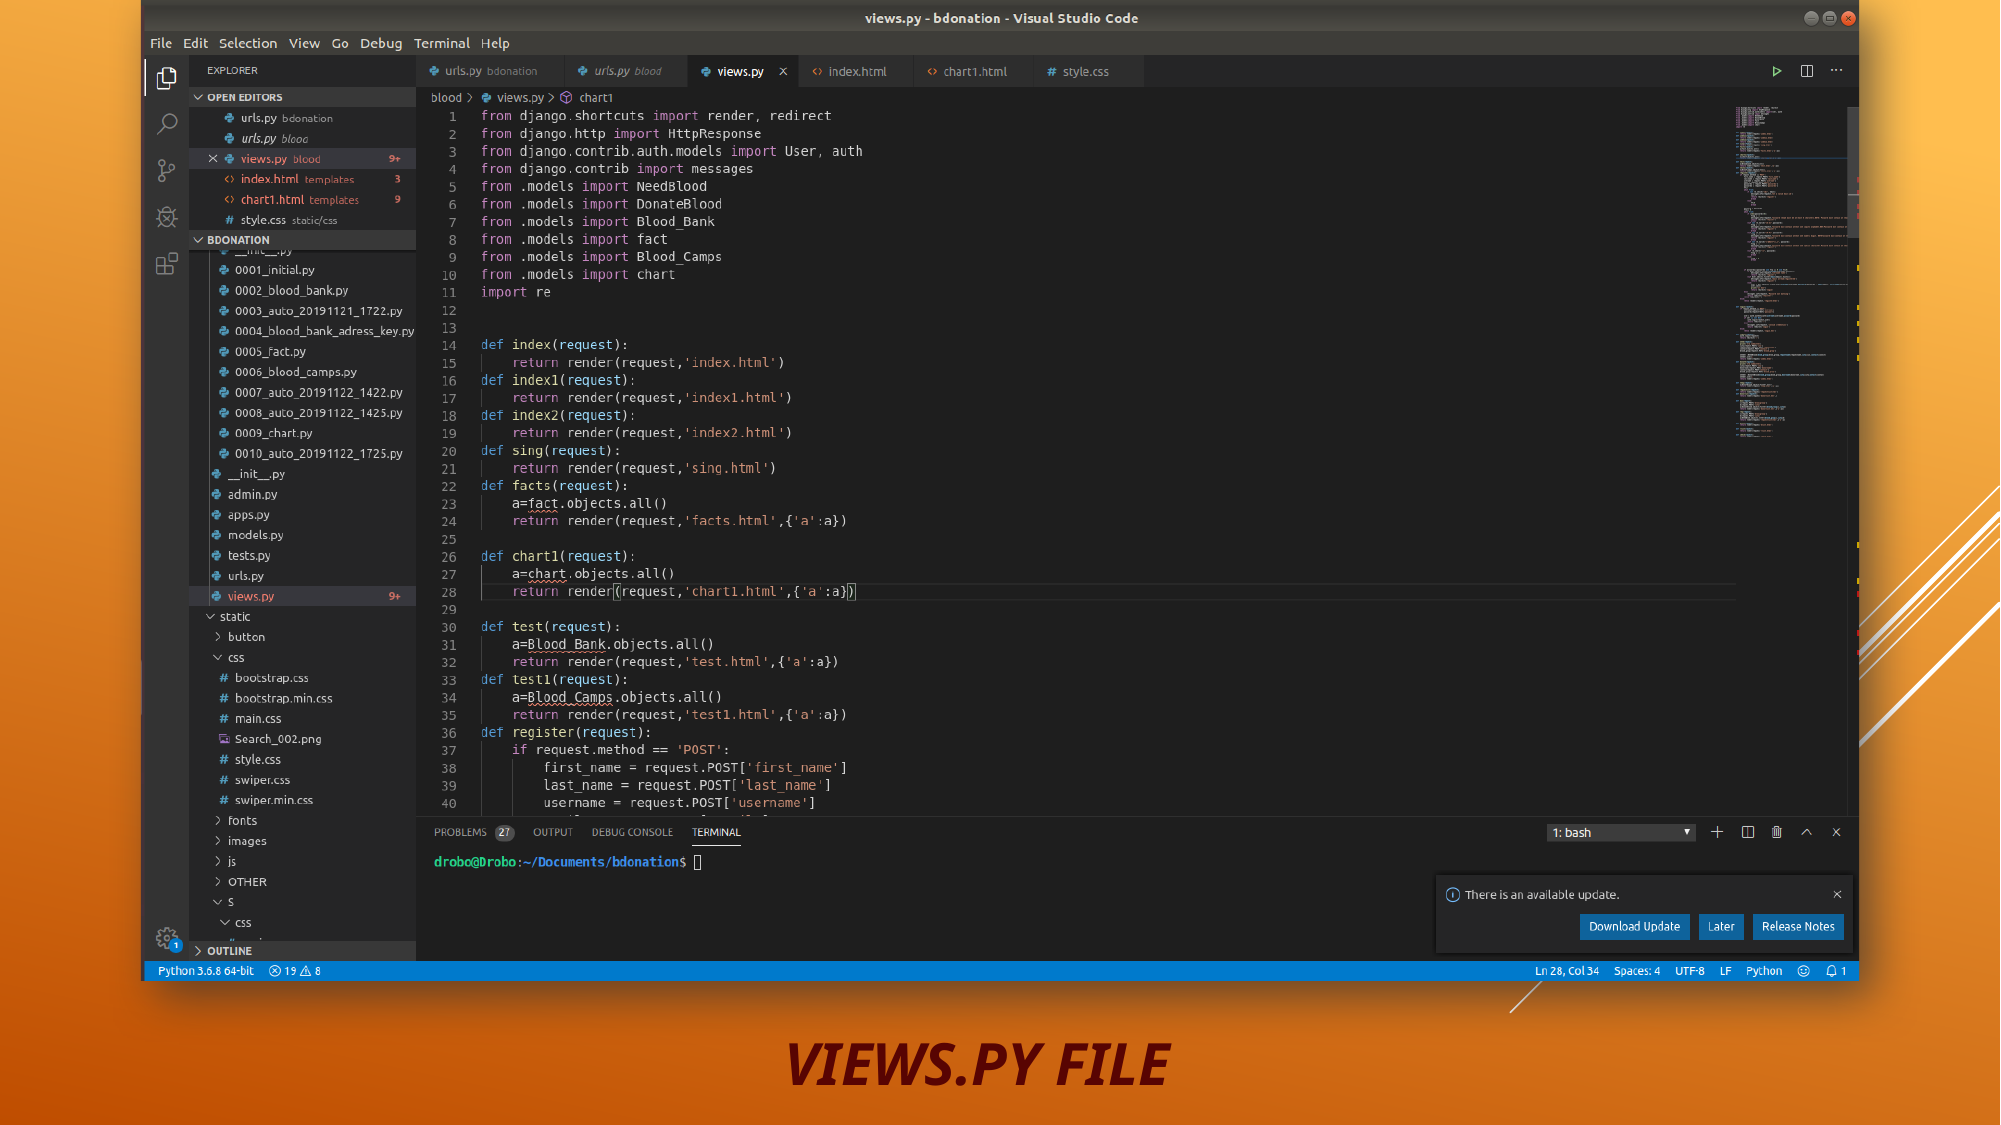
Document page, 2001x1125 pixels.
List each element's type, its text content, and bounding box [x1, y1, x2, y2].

text_box VIEWS.PY FILE [654, 1020, 1300, 1105]
picture [140, 0, 1860, 981]
